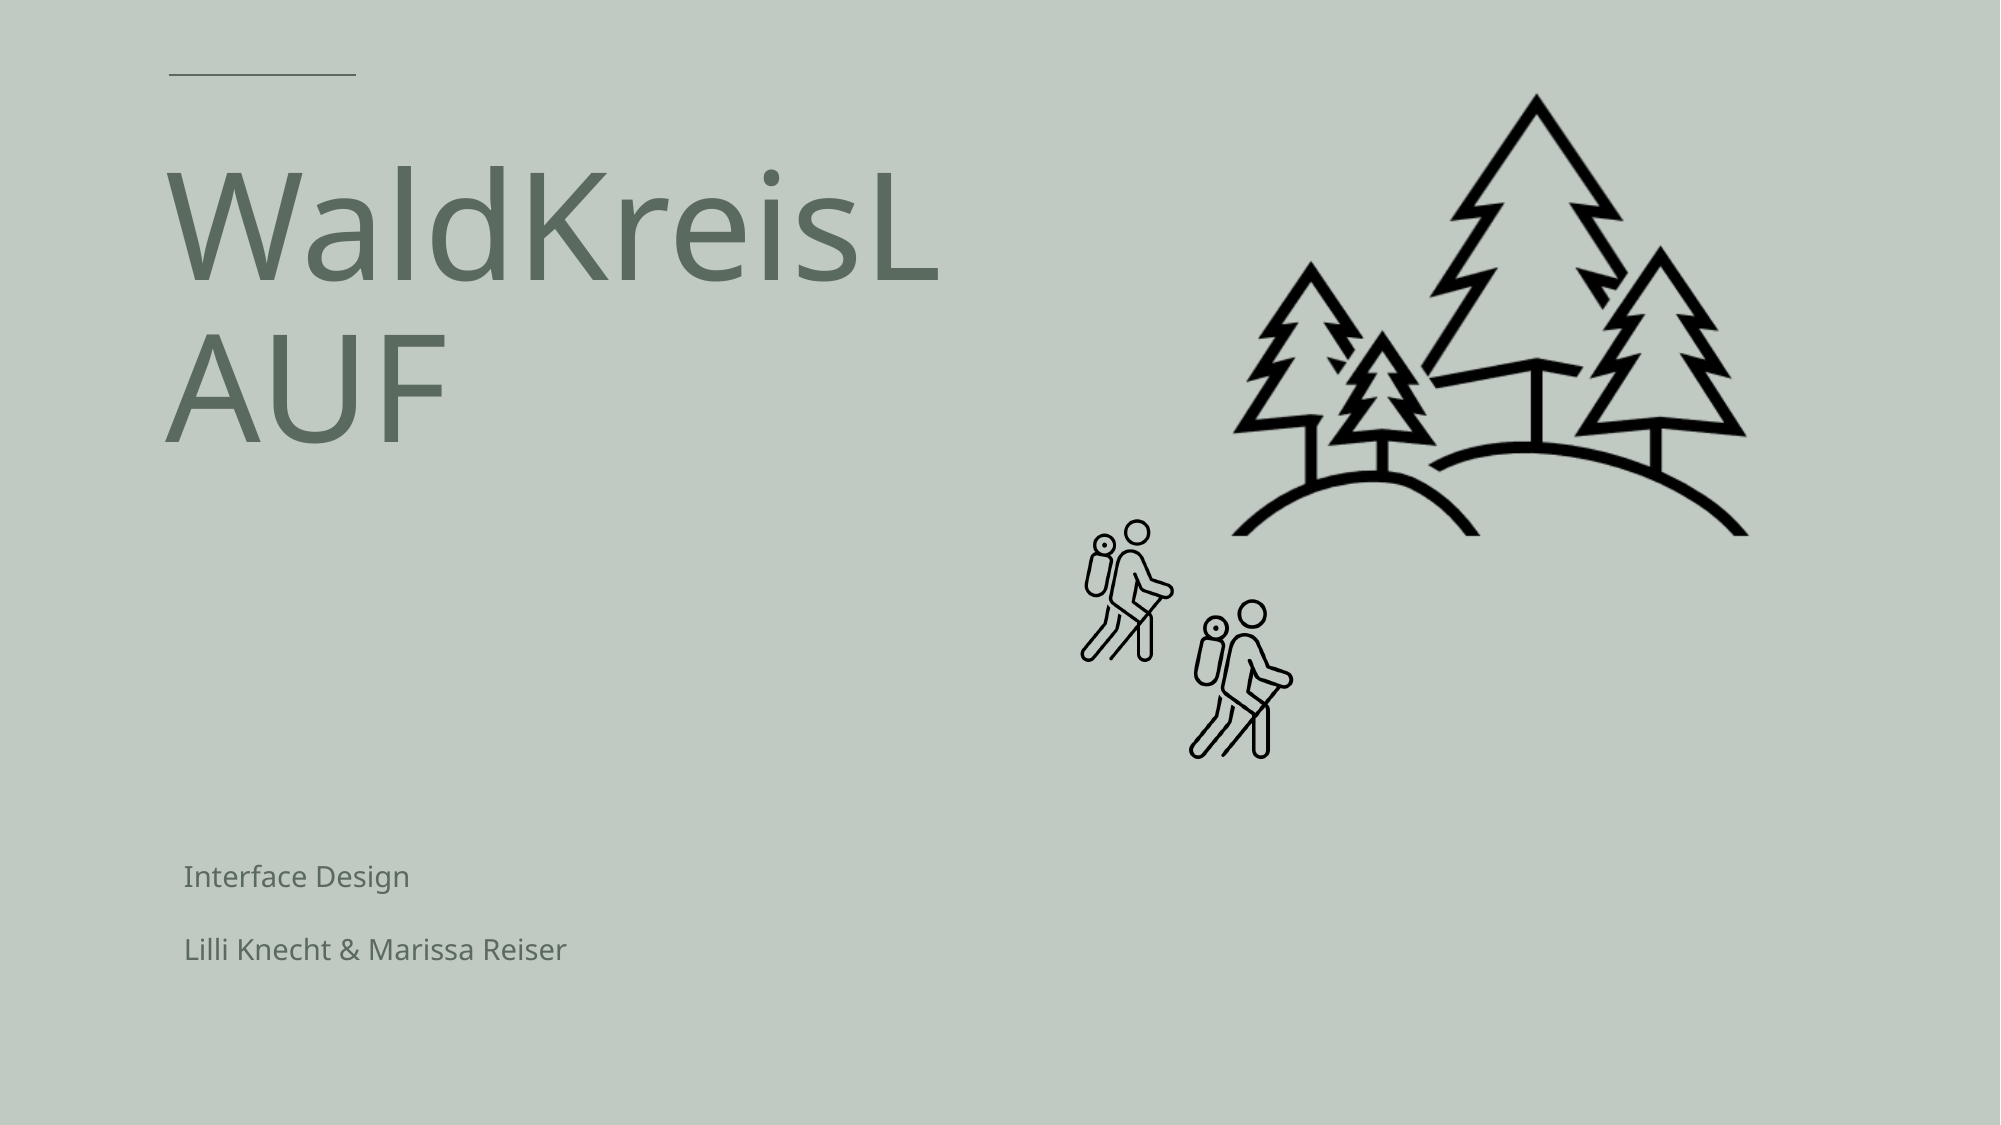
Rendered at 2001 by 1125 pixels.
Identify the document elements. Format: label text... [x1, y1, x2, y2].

title WaldKreisLAUF [150, 143, 961, 512]
picture [1047, 43, 1769, 768]
list Interface Design Lilli Knecht & Marissa Reiser [168, 833, 698, 992]
